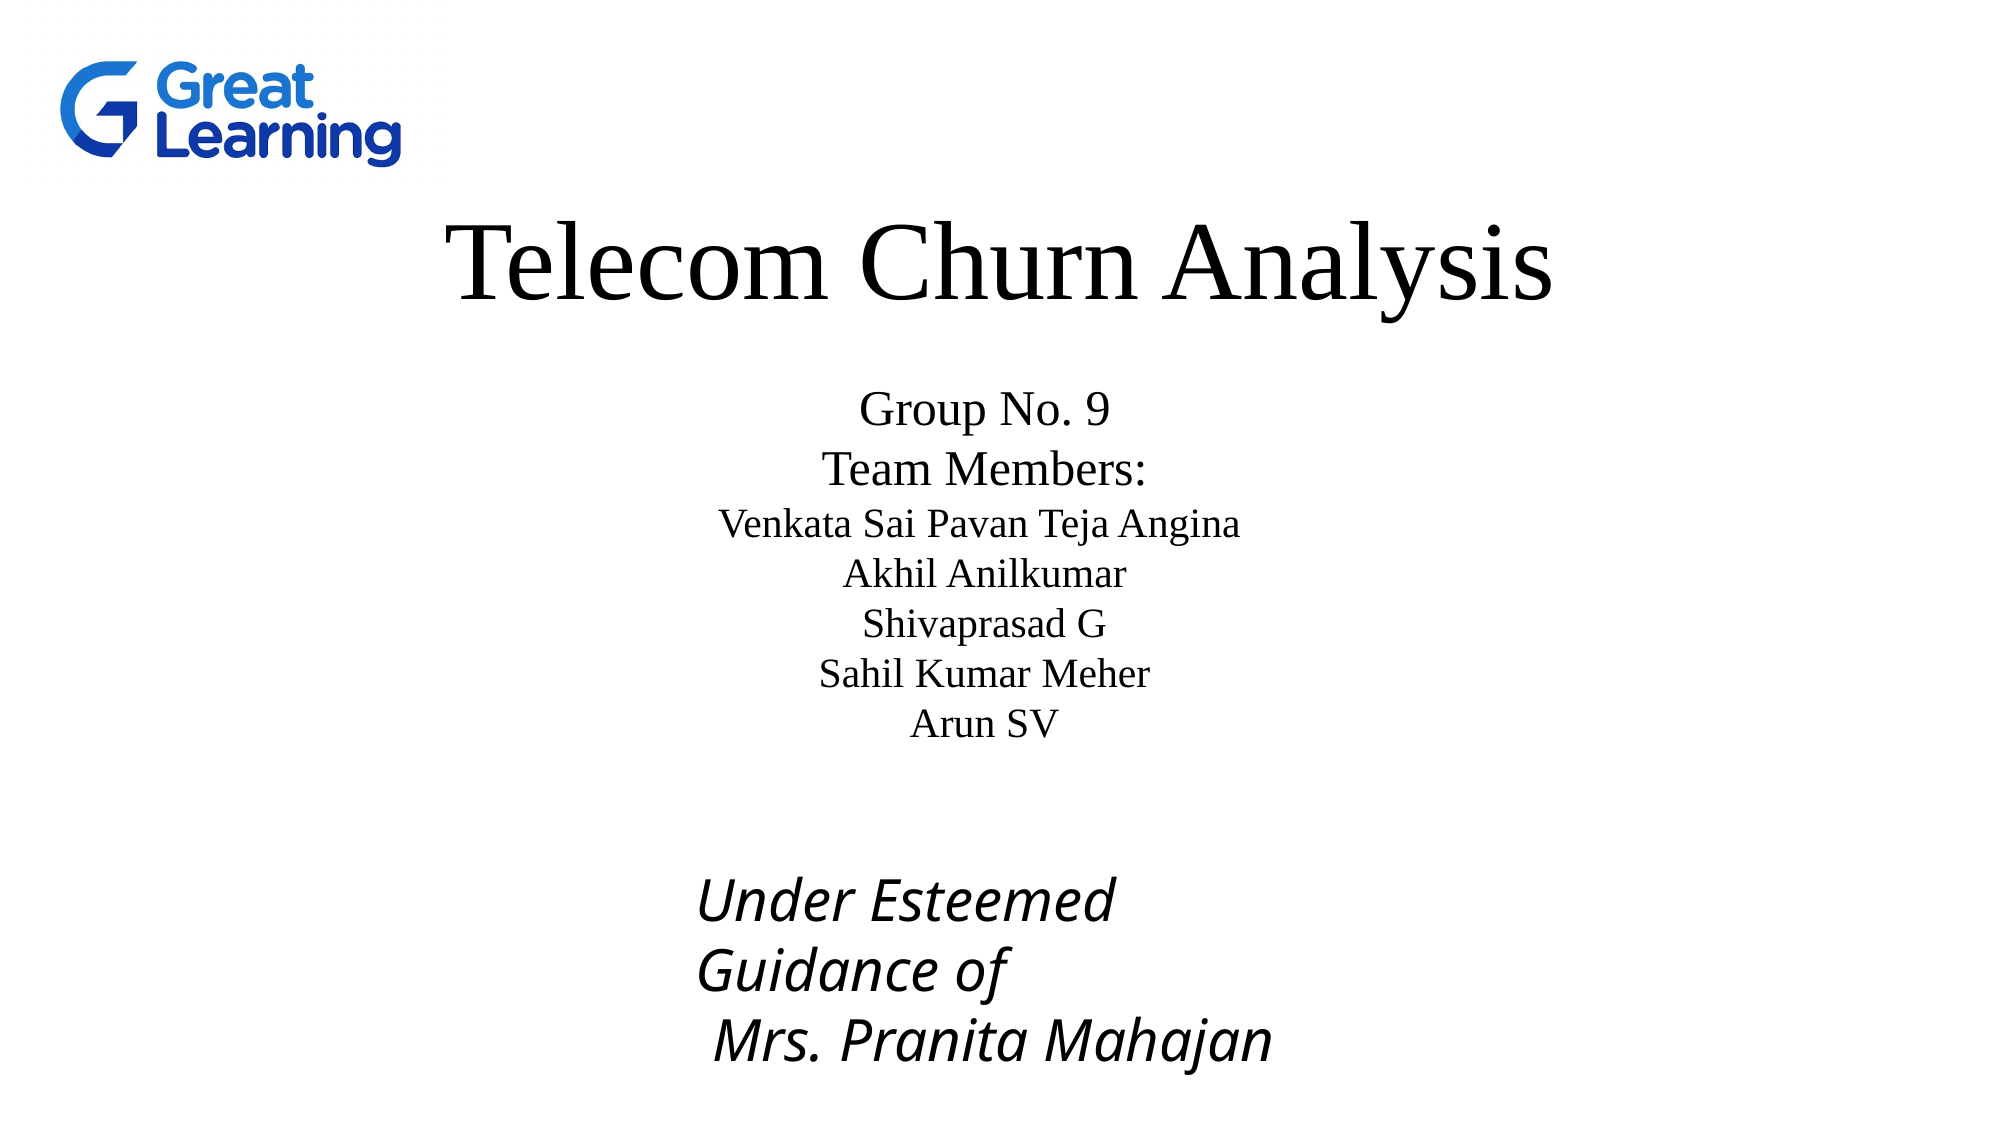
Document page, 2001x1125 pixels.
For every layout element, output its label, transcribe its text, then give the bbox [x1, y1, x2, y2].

picture [11, 0, 450, 190]
text_box Telecom Churn Analysis [391, 180, 1609, 330]
text_box Under Esteemed Guidance of Mrs. Pranita Mahajan [680, 856, 1320, 1081]
text_box Group No. 9 Team Members: Venkata Sai Pavan Teja Angina Akhil Anilkumar Shivaprasad G Sahil Kumar Meher Arun SV [702, 368, 1267, 753]
